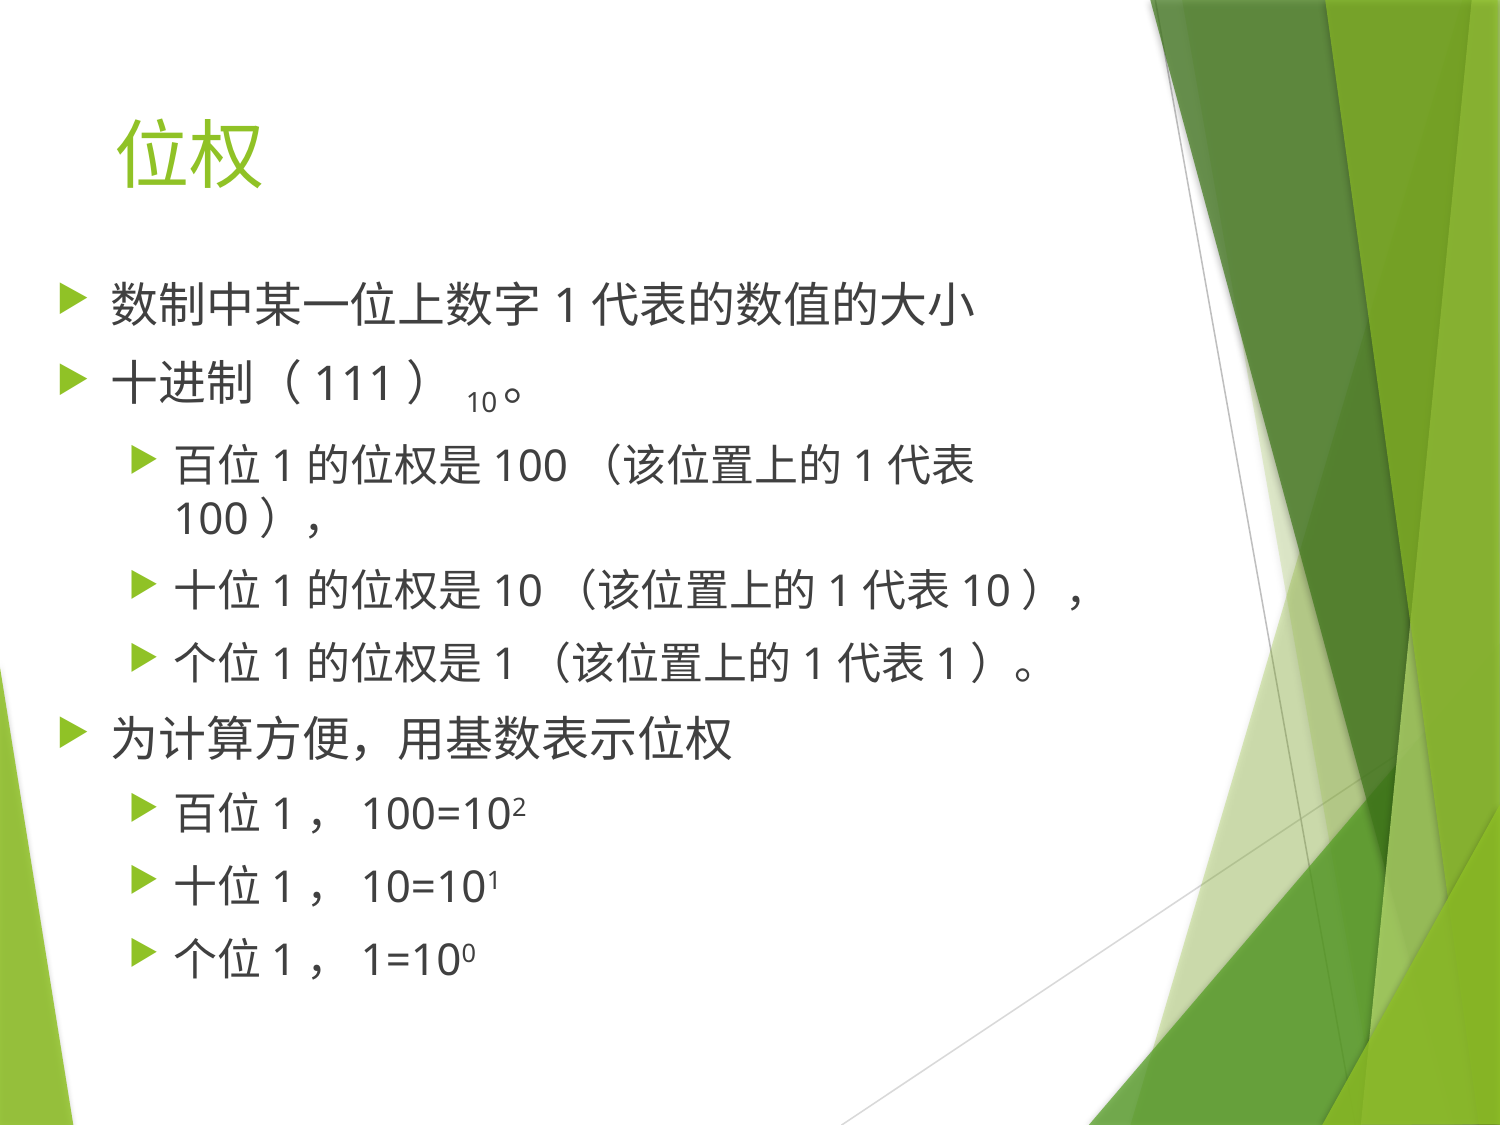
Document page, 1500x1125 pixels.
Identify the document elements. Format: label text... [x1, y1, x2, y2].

list 数制中某一位上数字1代表的数值的大小 十进制（111）10。 百位1的位权是100（该位置上的1代表100）， 十位1的位权是10（该位置上的1代表10）， 个位1的位权是1（该位置上的1代表1）。 为计算方便，用基数表示位权 百位1，100=102 十位1，10=101 个位1，1=100 [41, 267, 1083, 1000]
title 位权 [99, 99, 1142, 317]
